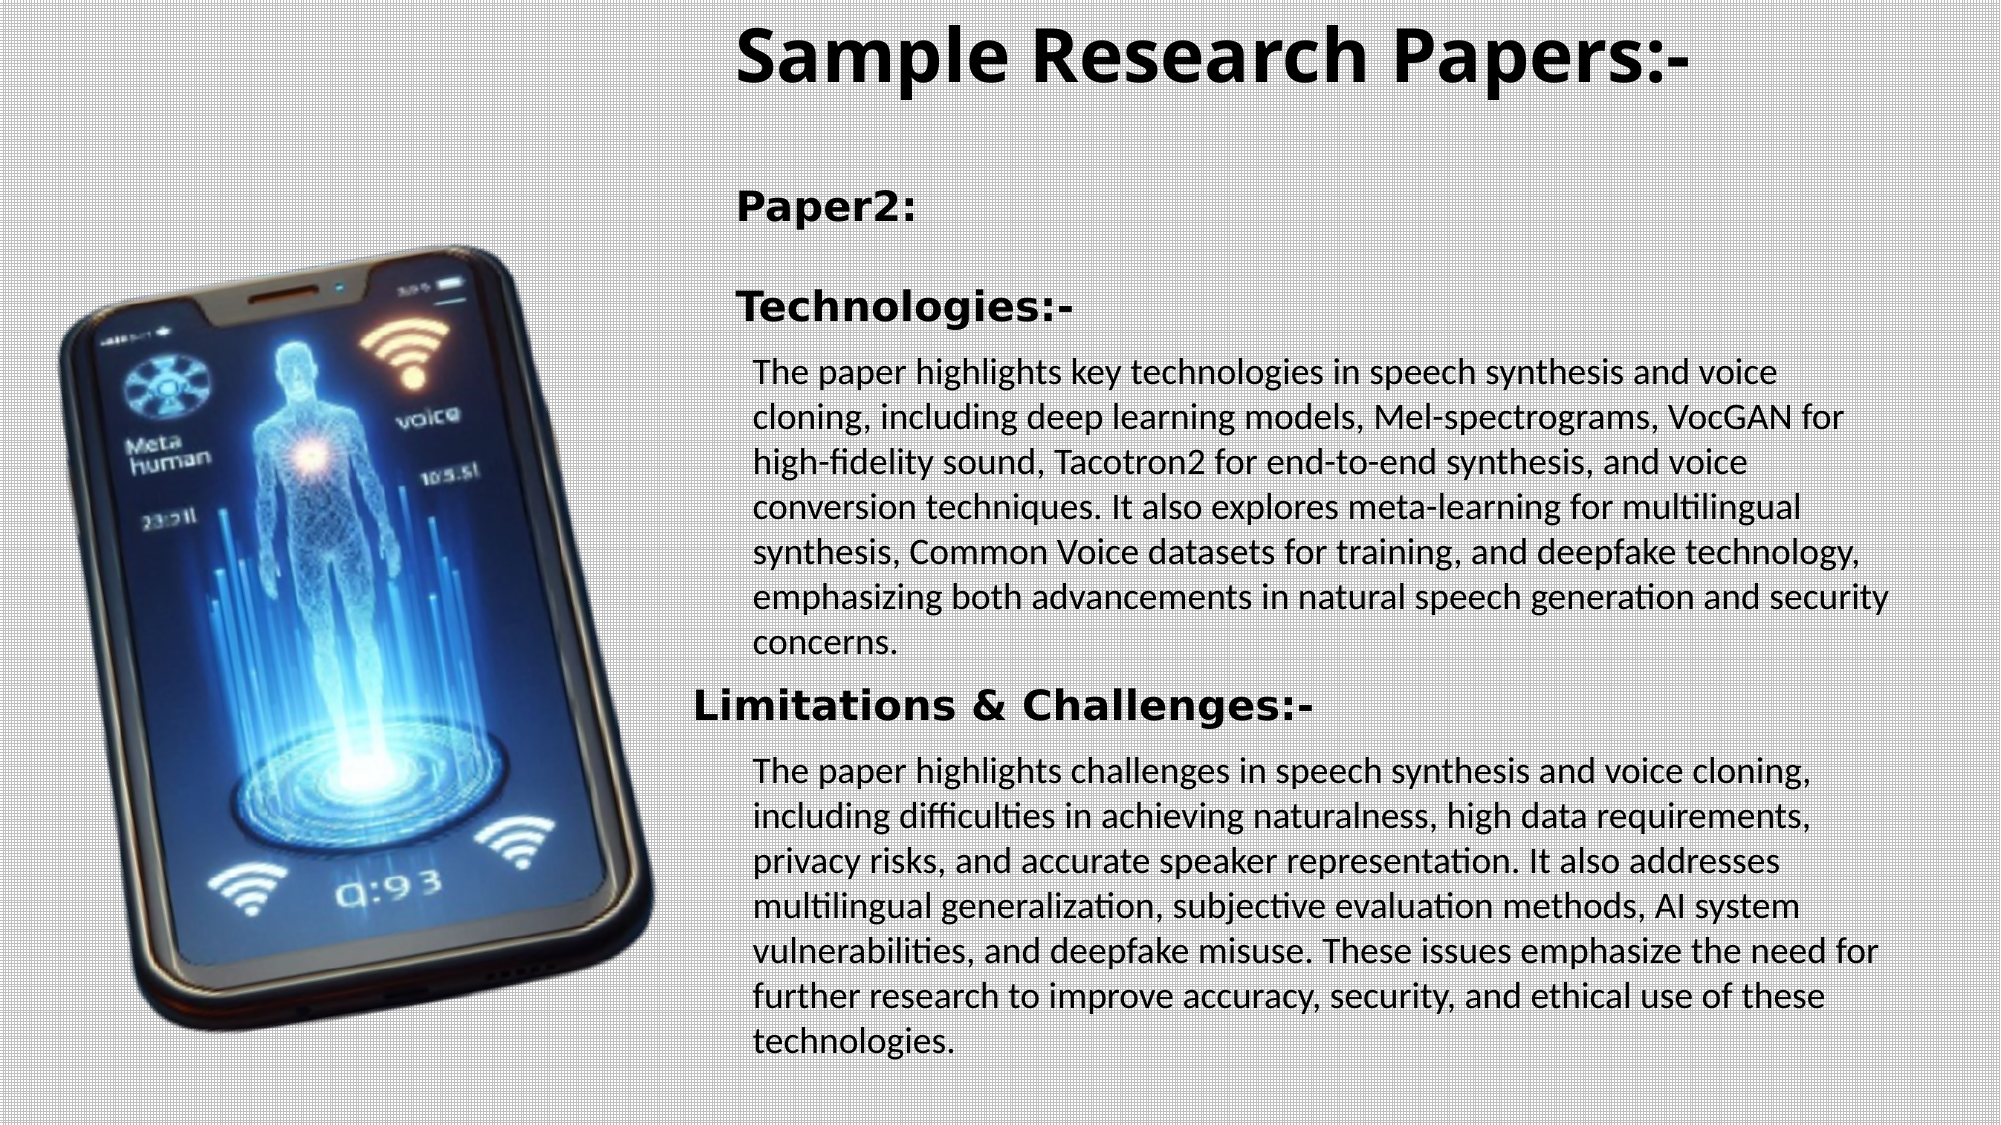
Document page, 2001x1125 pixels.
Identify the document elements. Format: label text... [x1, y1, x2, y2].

text_box Sample Research Papers:- [720, 0, 1859, 105]
text_box The paper highlights challenges in speech synthesis and voice cloning, including difficulties in achieving naturalness, high data requirements, privacy risks, and accurate speaker representation. It also addresses multilingual generalization, subjective evaluation methods, AI system vulnerabilities, and deepfake misuse. These issues emphasize the need for further research to improve accuracy, security, and ethical use of these technologies. [737, 738, 1940, 1069]
picture [0, 155, 783, 1118]
text_box The paper highlights key technologies in speech synthesis and voice cloning, including deep learning models, Mel-spectrograms, VocGAN for high-fidelity sound, Tacotron2 for end-to-end synthesis, and voice conversion techniques. It also explores meta-learning for multilingual synthesis, Common Voice datasets for training, and deepfake technology, emphasizing both advancements in natural speech generation and security concerns. [760, 339, 1913, 670]
text_box Limitations & Challenges:- [760, 671, 1330, 737]
text_box Paper2: Technologies:- [720, 122, 1980, 488]
